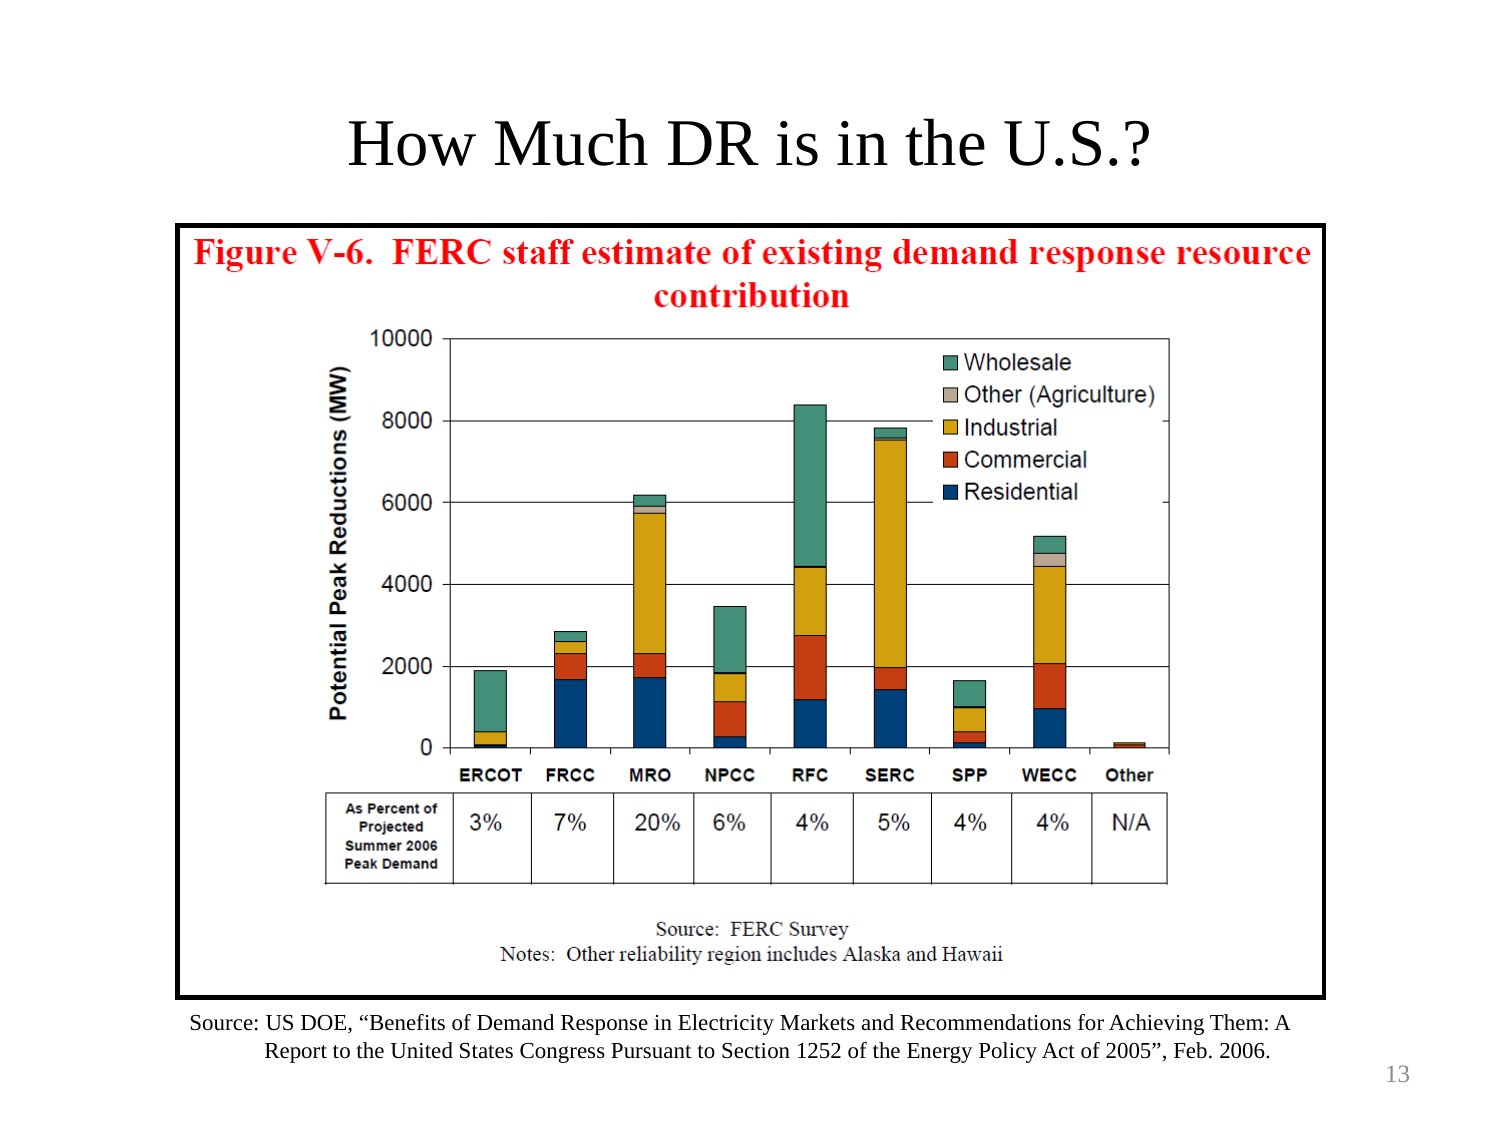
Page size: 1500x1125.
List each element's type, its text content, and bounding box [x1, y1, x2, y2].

text_box Source: US DOE, “Benefits of Demand Response in Electricity Markets and Recommendations for Achieving Them: A Report to the United States Congress Pursuant to Section 1252 of the Energy Policy Act of 2005”, Feb. 2006. [174, 1008, 1326, 1070]
picture [174, 221, 1326, 1001]
slide_number 13 [1074, 1042, 1425, 1103]
title How Much DR is in the U.S.? [75, 45, 1425, 233]
